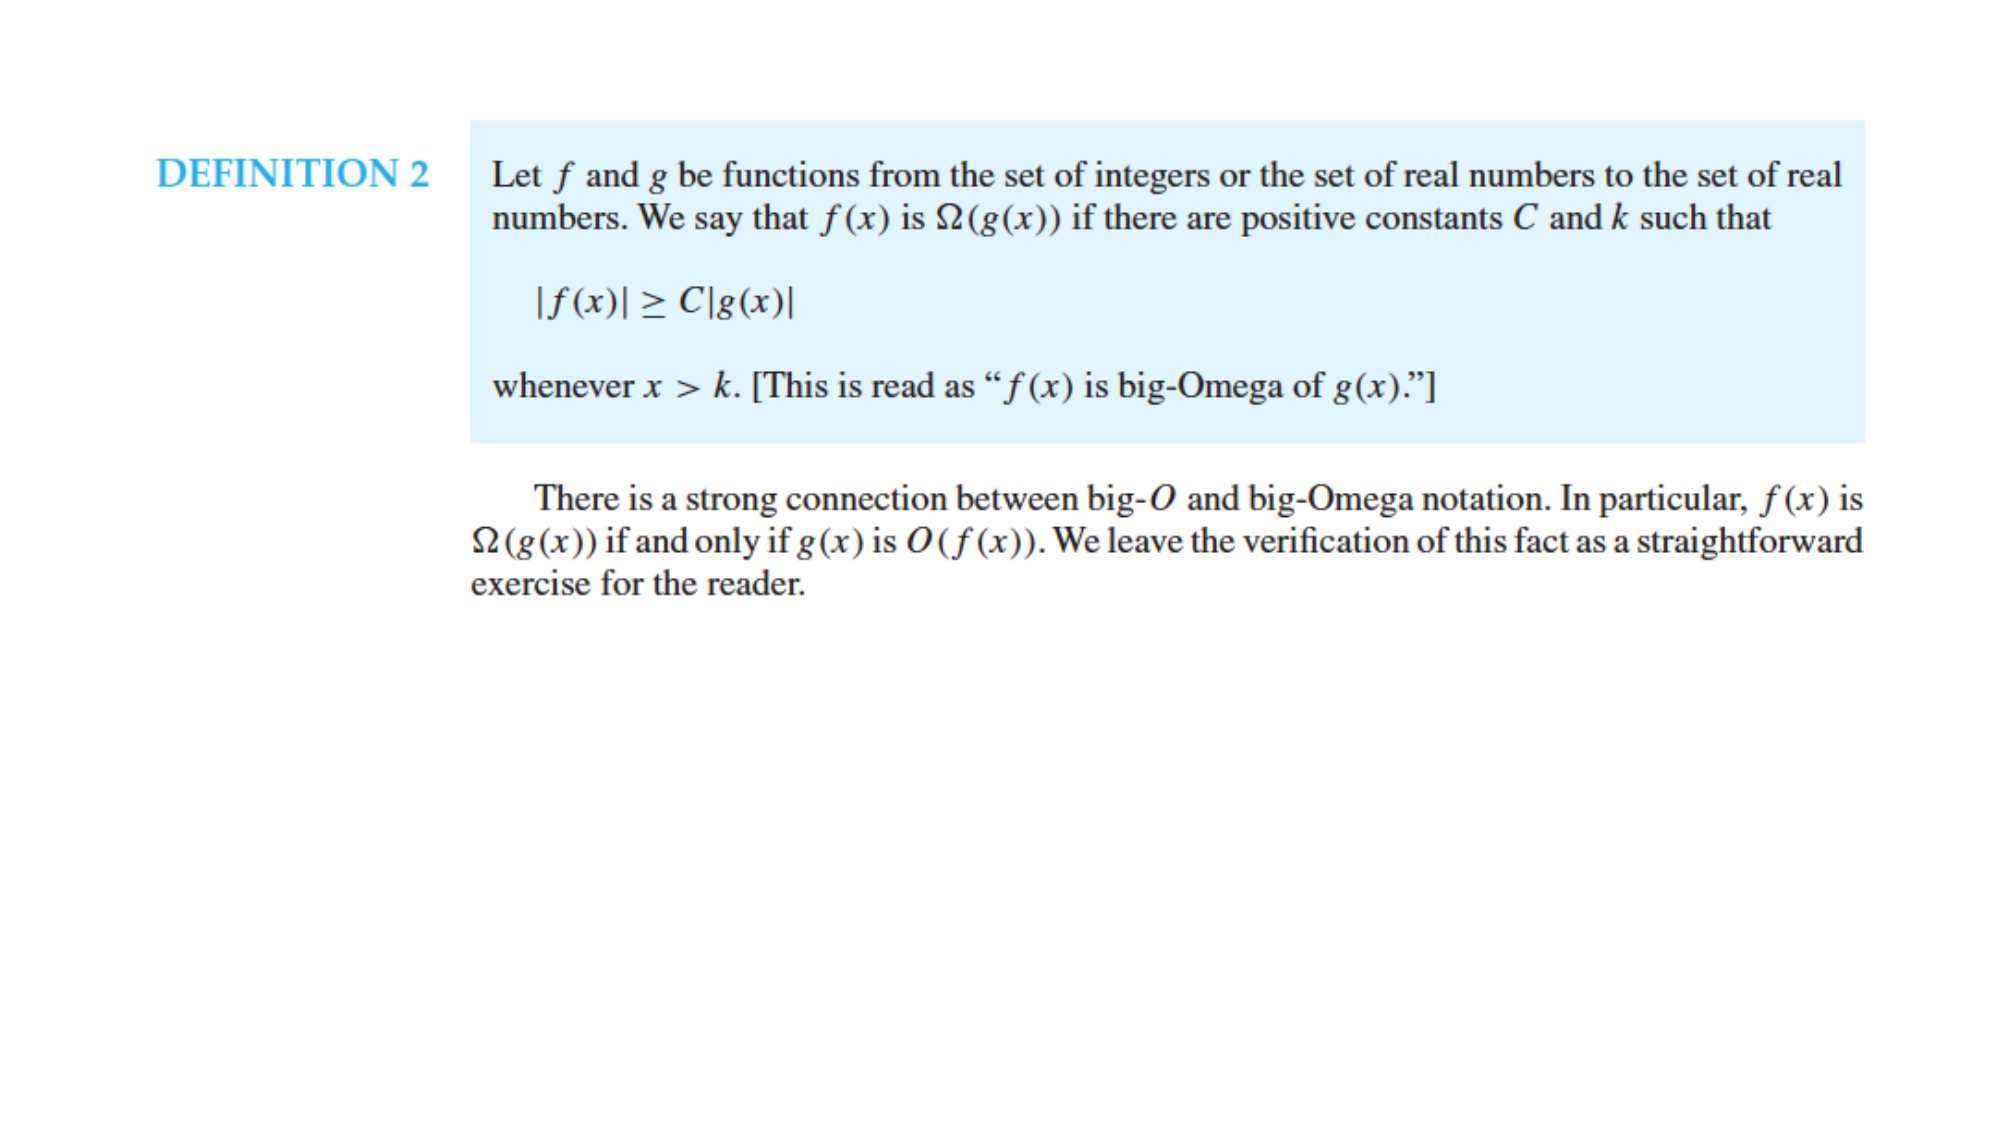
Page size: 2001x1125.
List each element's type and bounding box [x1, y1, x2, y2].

list [147, 115, 1873, 601]
